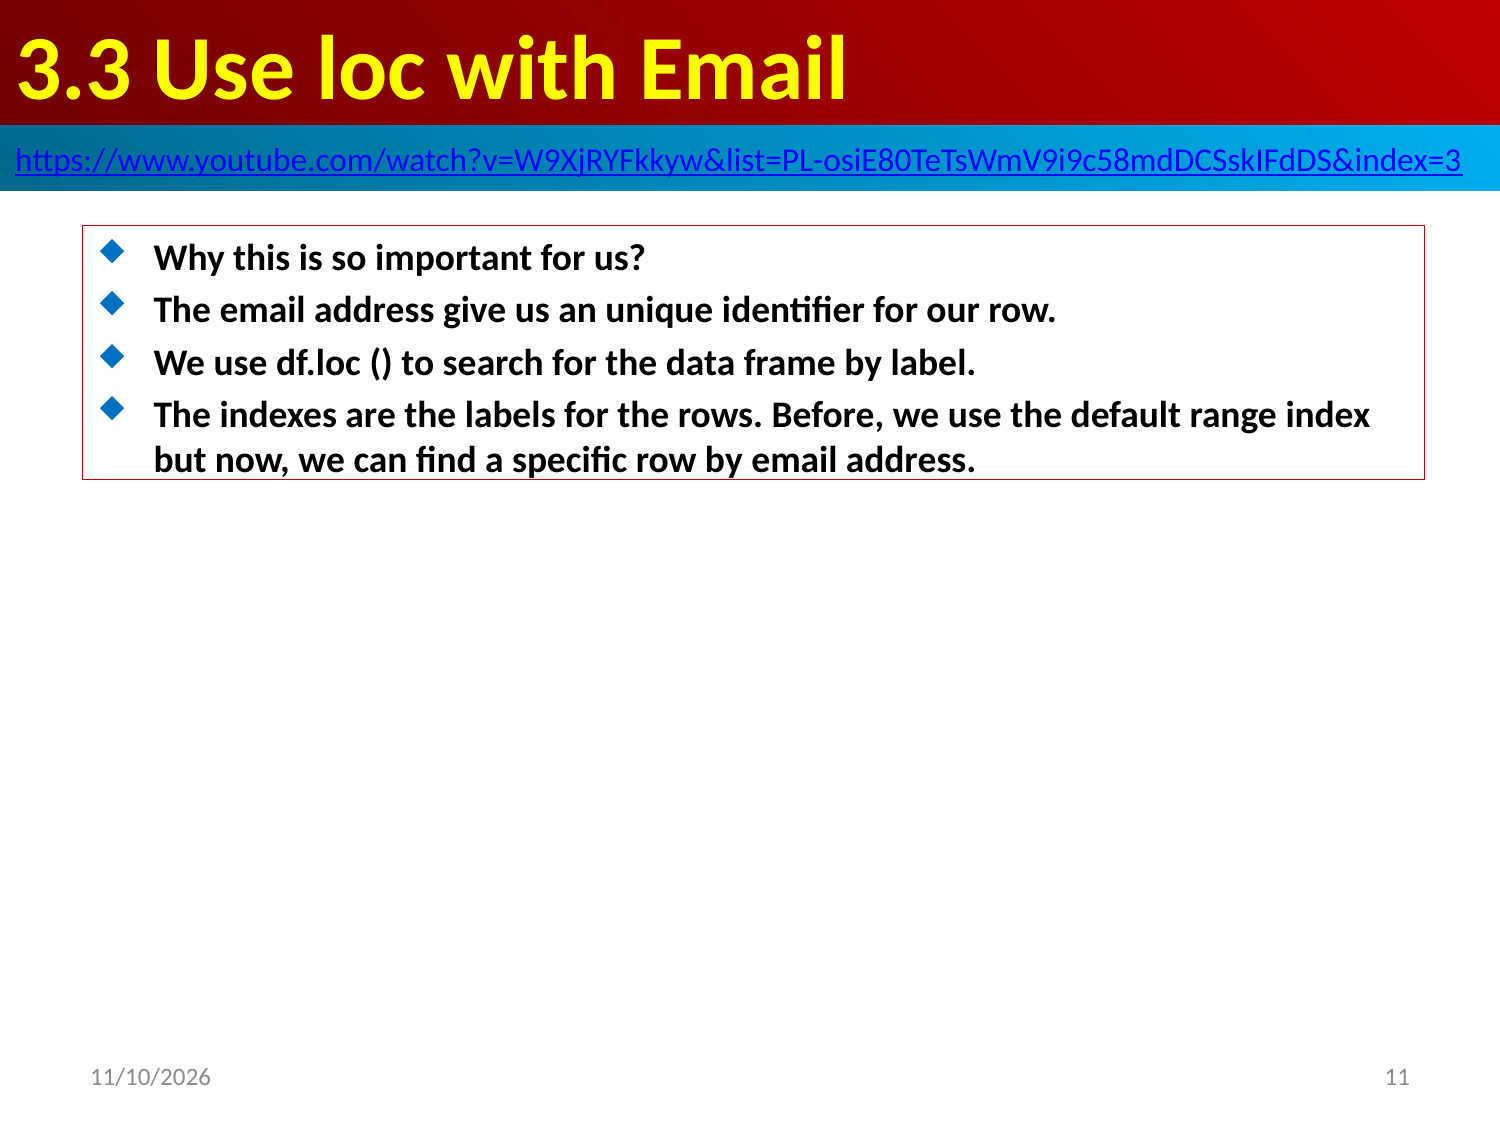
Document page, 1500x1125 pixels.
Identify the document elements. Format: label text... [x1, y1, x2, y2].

slide_number 11 [1074, 1042, 1425, 1109]
title 3.3 Use loc with Email [0, 0, 1500, 125]
text_box https://www.youtube.com/watch?v=W9XjRYFkkyw&list=PL-osiE80TeTsWmV9i9c58mdDCSskIFdDS&index=3 [0, 125, 1500, 191]
subtitle Why this is so important for us? The email address give us an unique identifier for our row. We use df.loc () to search for the data frame by label. The indexes are the labels for the rows. Before, we use the default range index but now, we can find a specific row by email address. [82, 225, 1425, 480]
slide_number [75, 1042, 425, 1109]
